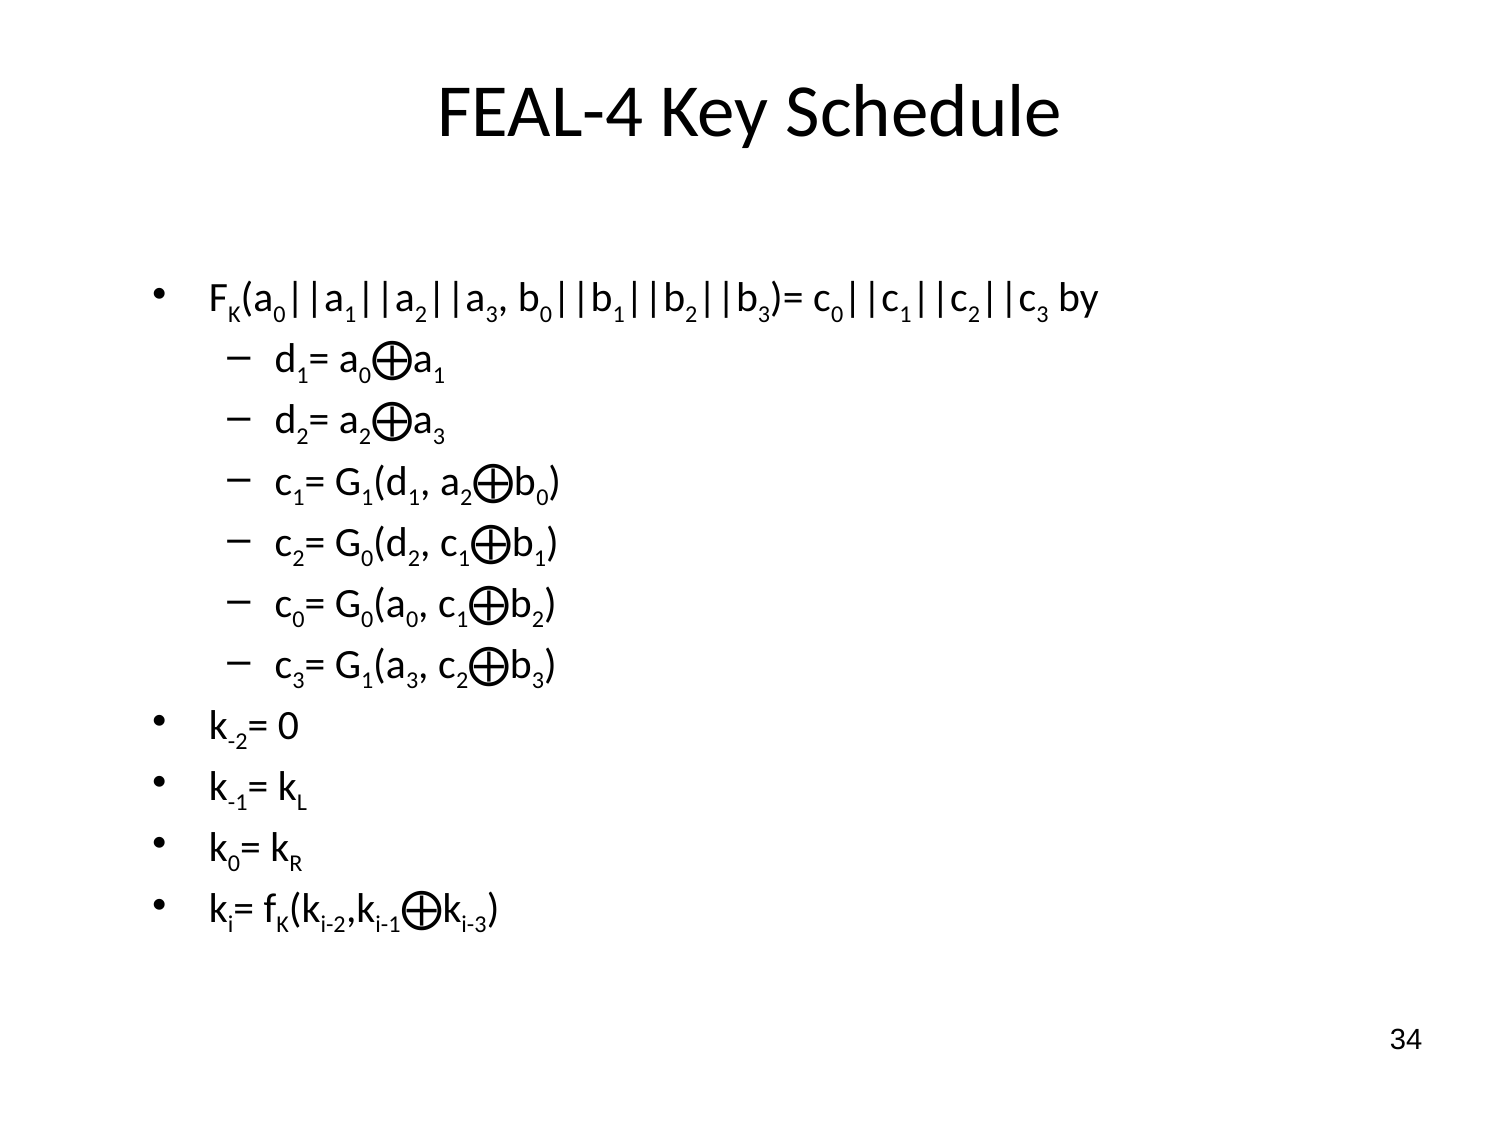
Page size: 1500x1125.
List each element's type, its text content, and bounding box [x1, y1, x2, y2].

list FK(a0||a1||a2||a3, b0||b1||b2||b3)= c0||c1||c2||c3 by d1= a0⨁a1 d2= a2⨁a3 c1= G1(d1, a2⨁b0) c2= G0(d2, c1⨁b1) c0= G0(a0, c1⨁b2) c3= G1(a3, c2⨁b3) k-2= 0 k-1= kL k0= kR ki= fK(ki-2,ki-1⨁ki-3) [137, 262, 1363, 1013]
slide_number 34 [1136, 1011, 1438, 1088]
title FEAL-4 Key Schedule [112, 37, 1388, 176]
